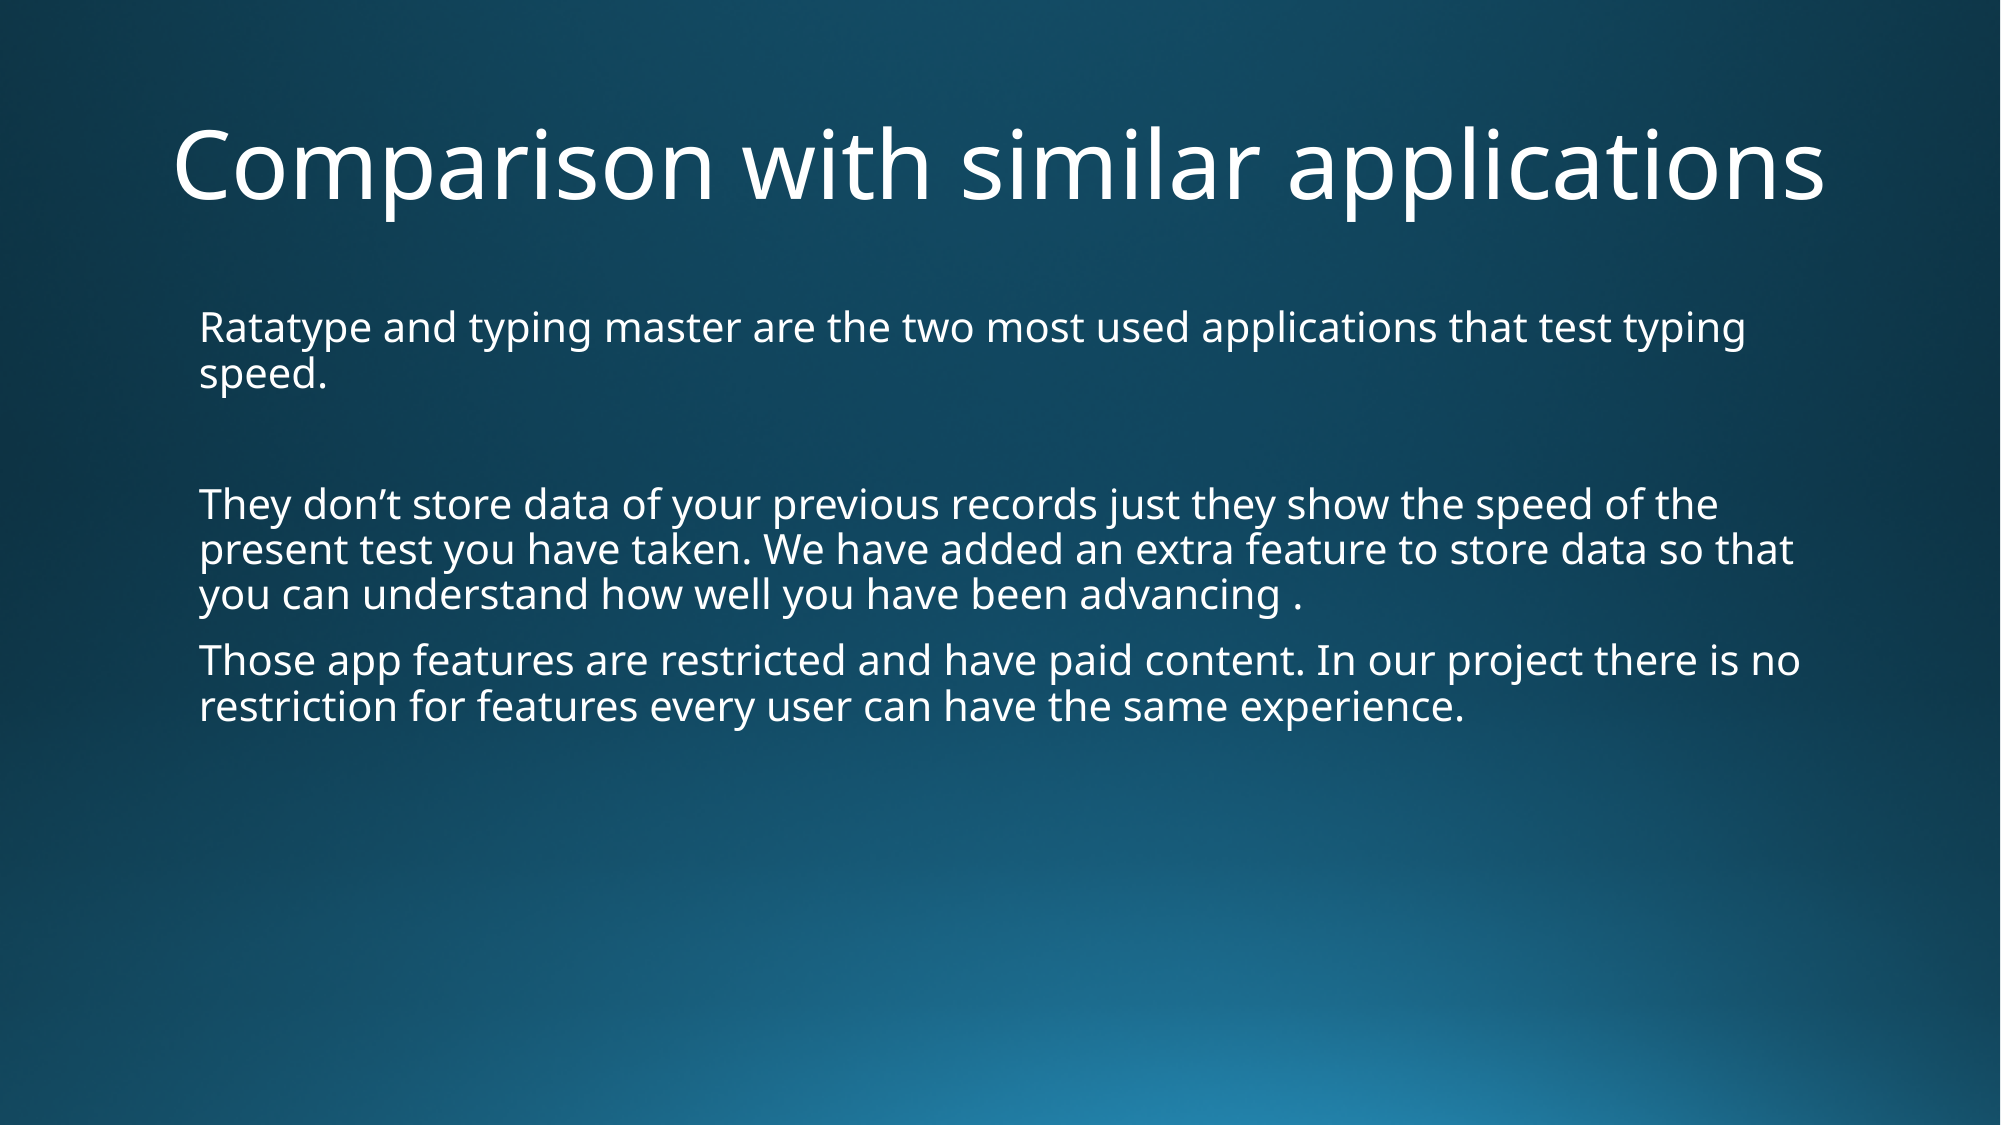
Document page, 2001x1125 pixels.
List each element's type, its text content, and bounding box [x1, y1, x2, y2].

list Ratatype and typing master are the two most used applications that test typing speed. They don’t store data of your previous records just they show the speed of the present test you have taken. We have added an extra feature to store data so that you can understand how well you have been advancing . Those app features are restricted and have paid content. In our project there is no restriction for features every user can have the same experience. [183, 299, 1863, 1014]
picture [0, 0, 2001, 1125]
title Comparison with similar applications [137, 59, 1863, 278]
